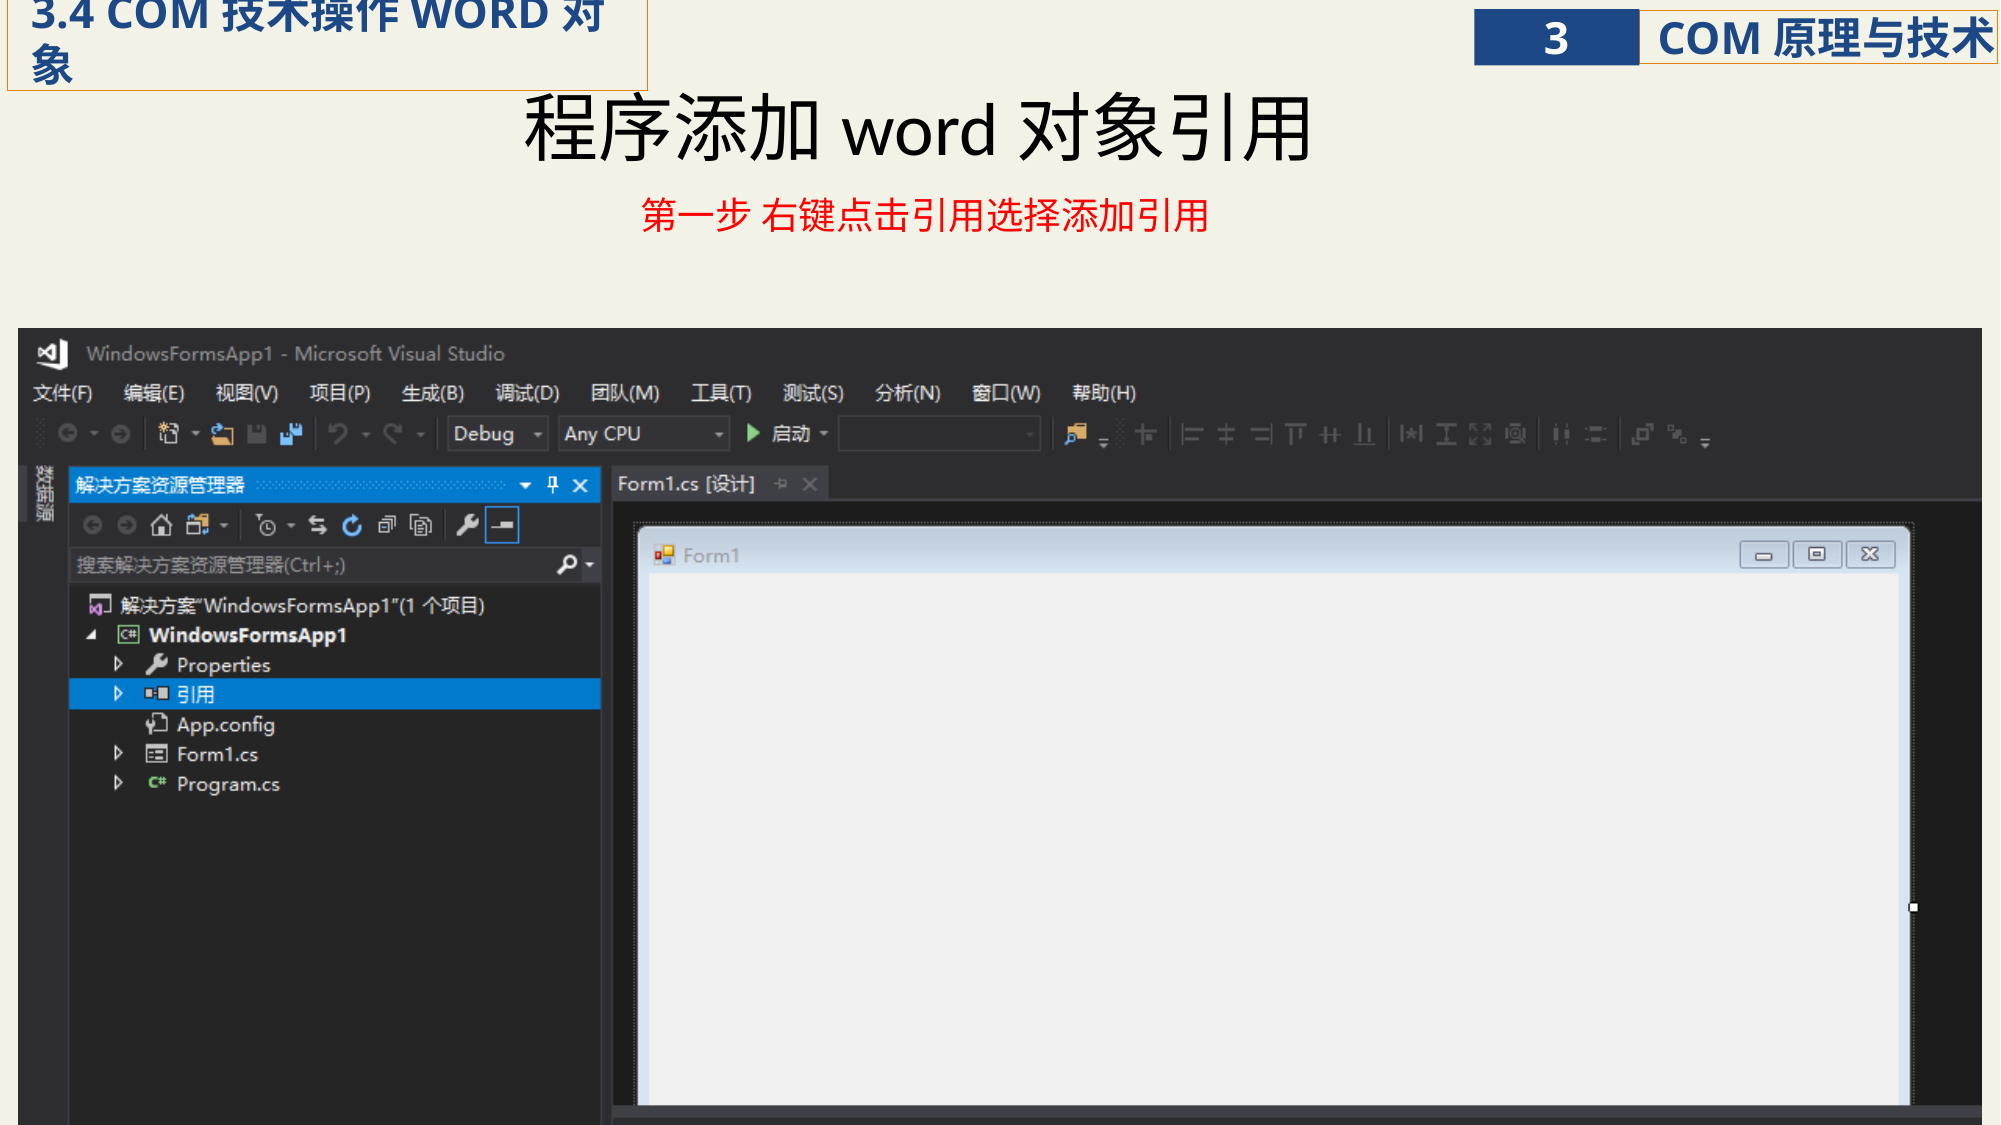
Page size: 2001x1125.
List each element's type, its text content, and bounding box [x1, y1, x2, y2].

picture [17, 328, 1983, 1125]
text_box 第一步 右键点击引用选择添加引用 [625, 184, 1499, 245]
title 程序添加word对象引用 [512, 67, 1689, 185]
